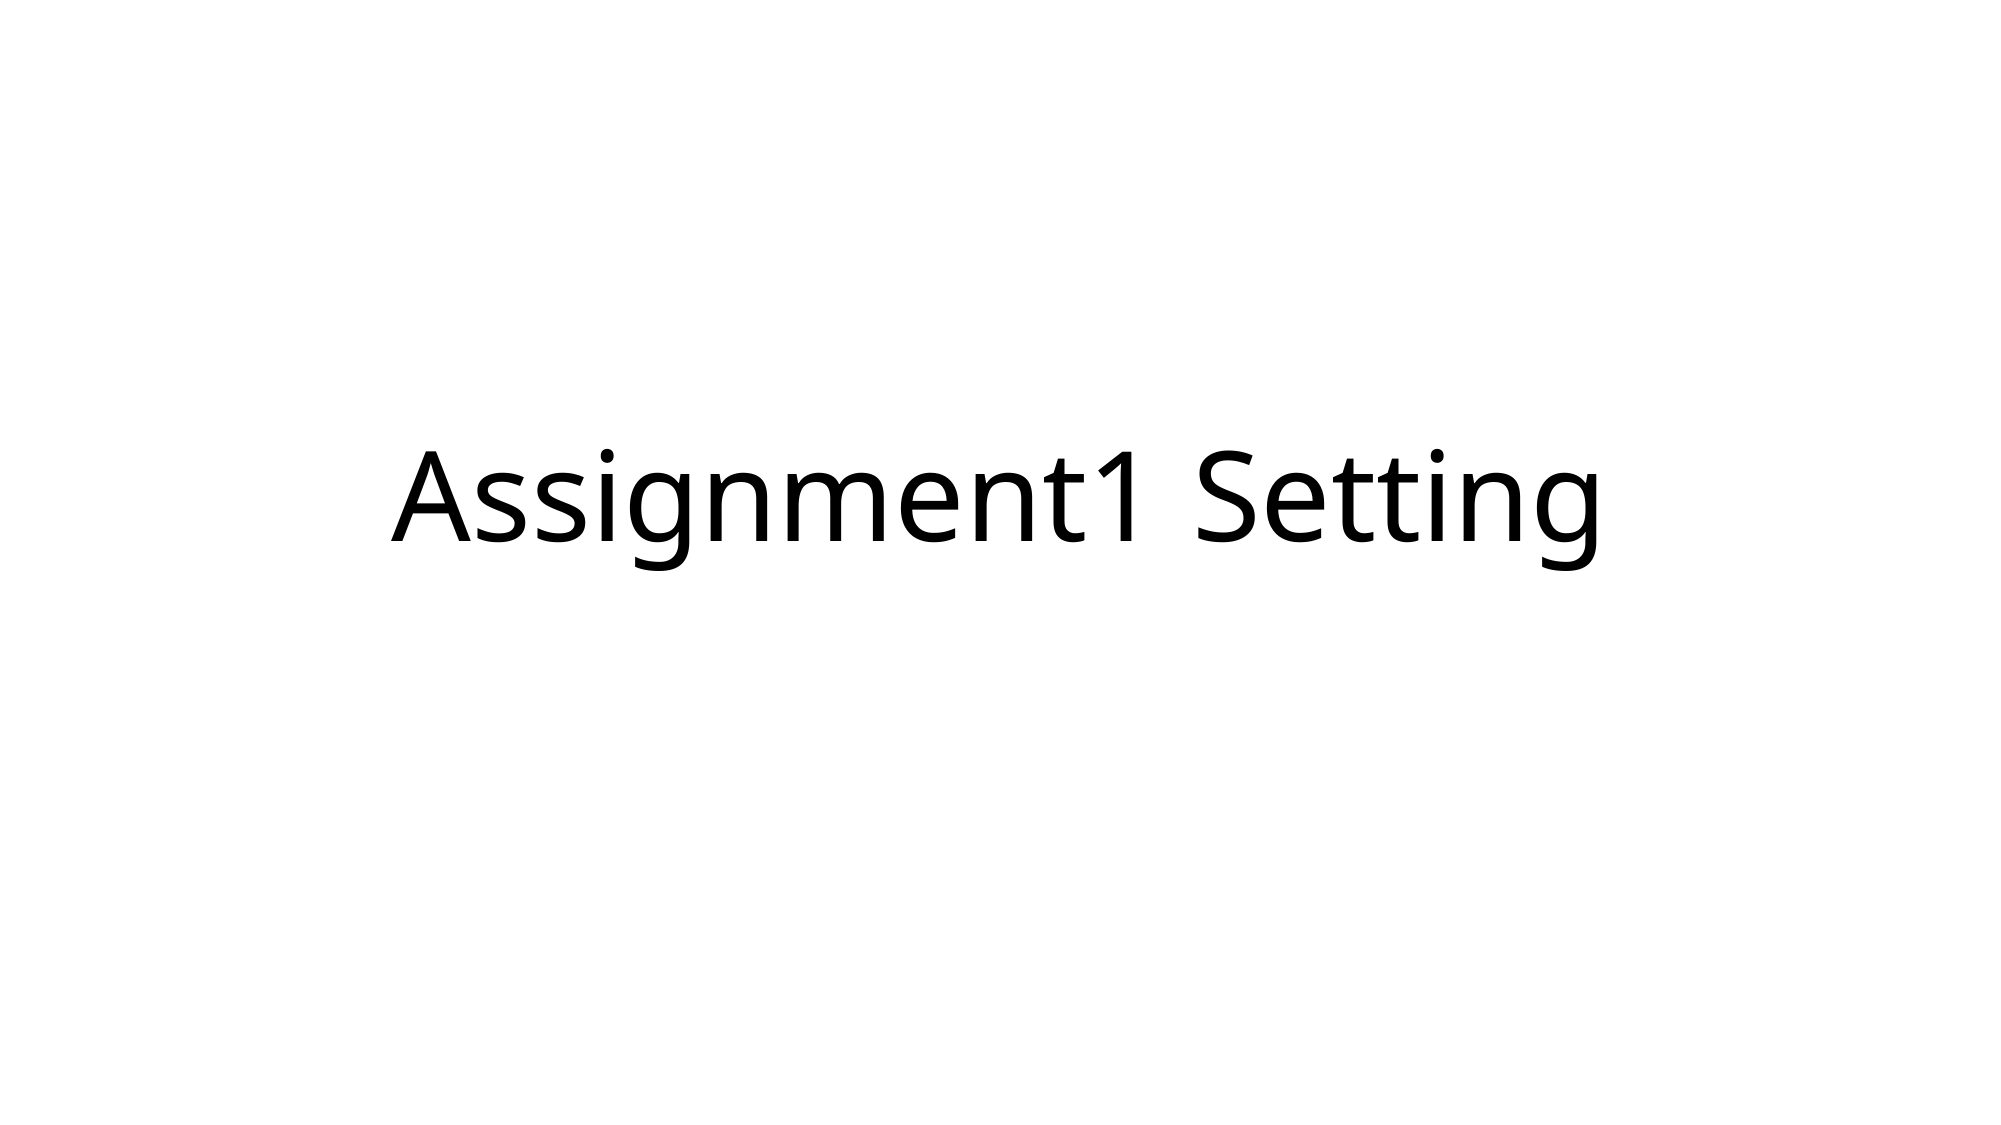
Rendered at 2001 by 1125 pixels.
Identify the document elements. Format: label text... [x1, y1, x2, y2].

title Assignment1 Setting [249, 184, 1750, 576]
